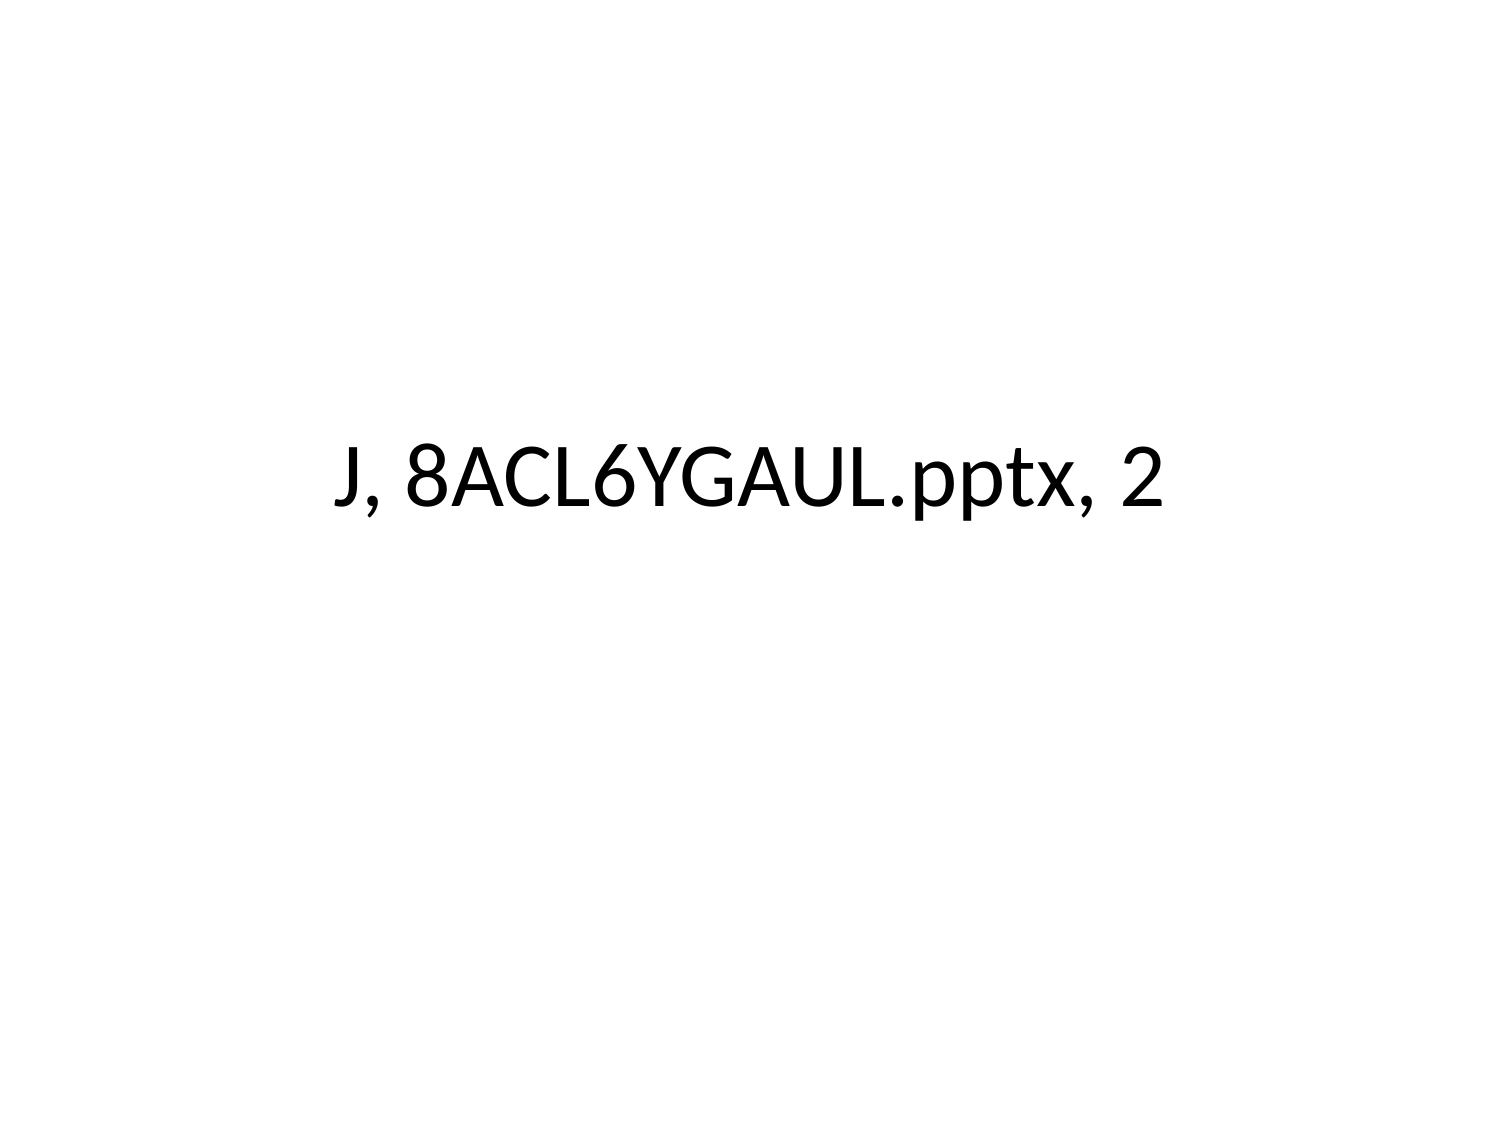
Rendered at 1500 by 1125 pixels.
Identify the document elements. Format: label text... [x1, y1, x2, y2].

title J, 8ACL6YGAUL.pptx, 2 [112, 349, 1388, 591]
